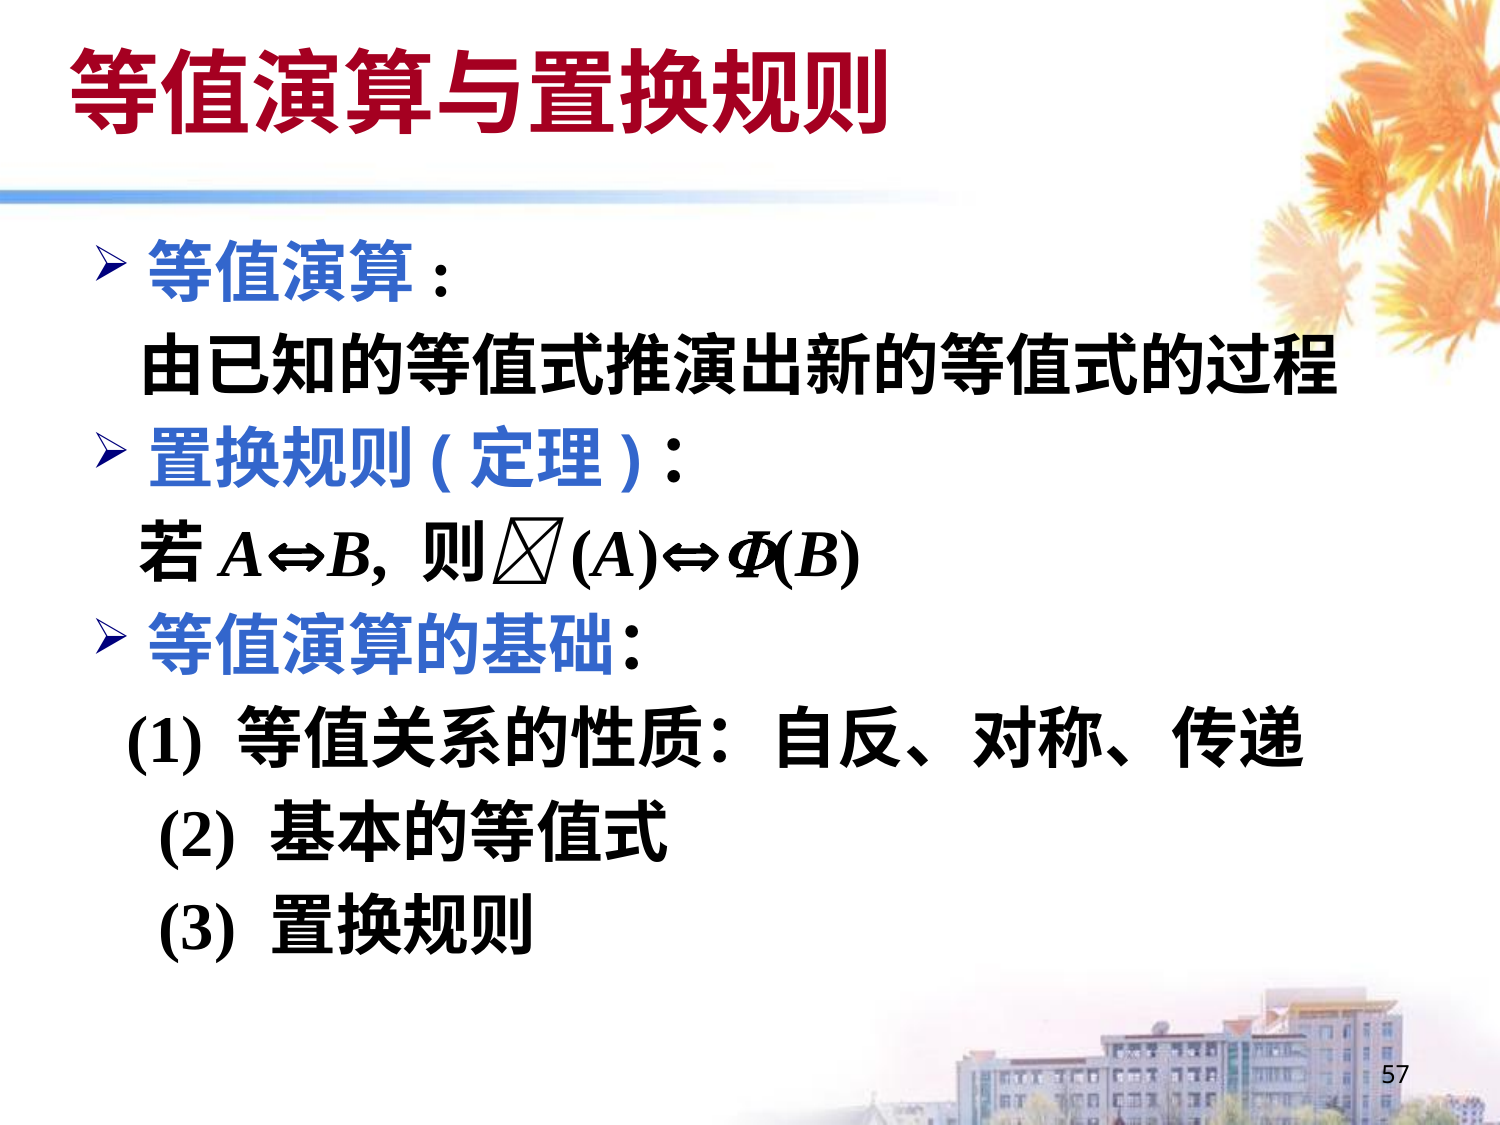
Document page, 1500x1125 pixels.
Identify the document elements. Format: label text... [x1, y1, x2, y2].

list 等值演算: 由已知的等值式推演出新的等值式的过程 置换规则(定理)： 若AB, 则(A)(B) 等值演算的基础： (1) 等值关系的性质：自反、对称、传递 (2) 基本的等值式 (3) 置换规则 [76, 222, 1388, 993]
title 等值演算与置换规则 [53, 0, 1366, 181]
slide_number 57 [1074, 1024, 1426, 1101]
picture [0, 0, 1500, 1125]
